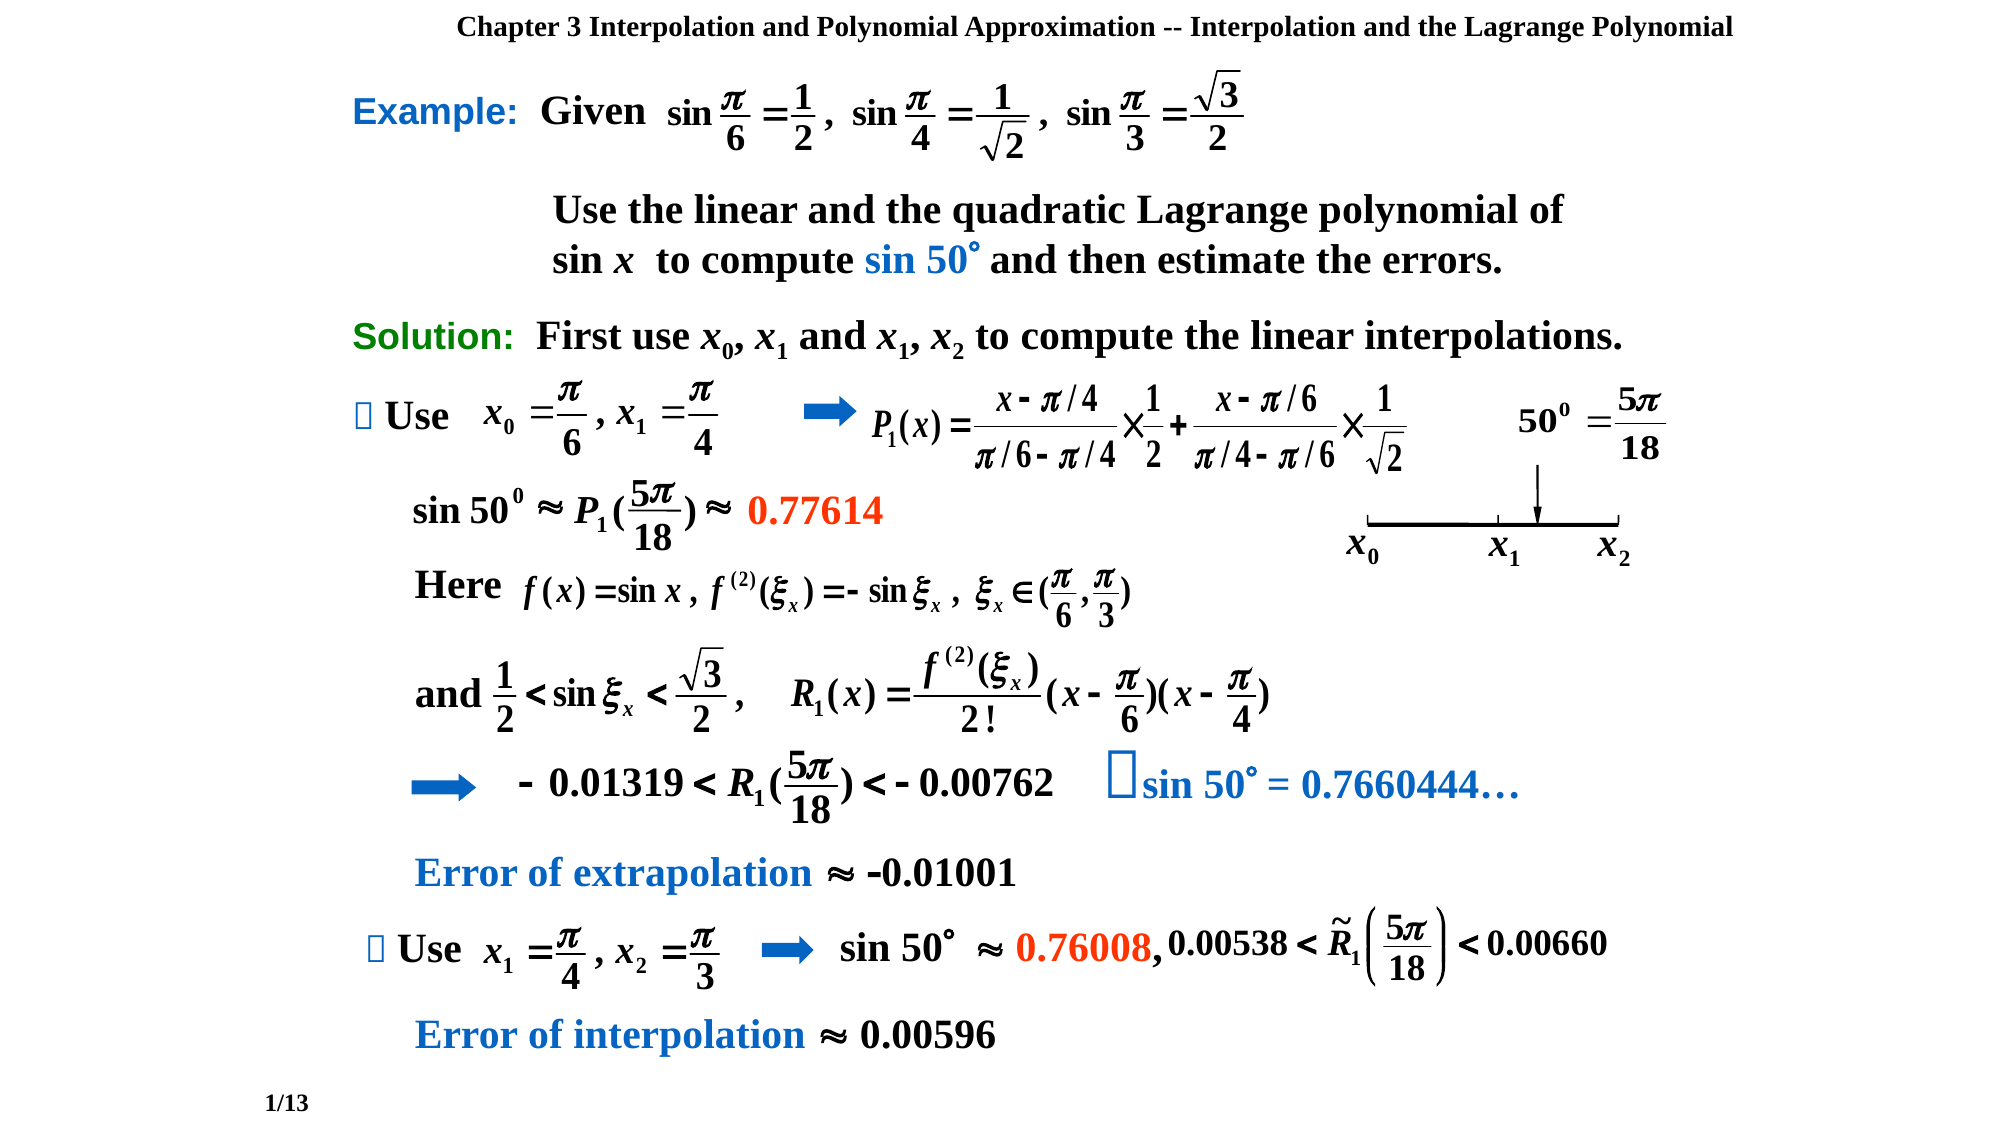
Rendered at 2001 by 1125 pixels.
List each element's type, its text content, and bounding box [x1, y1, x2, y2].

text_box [1337, 514, 1639, 575]
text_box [399, 635, 1276, 750]
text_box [412, 737, 1061, 835]
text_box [337, 62, 1638, 290]
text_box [349, 908, 729, 1001]
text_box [399, 549, 1138, 635]
text_box Error of extrapolation  0.01001 [399, 837, 1075, 903]
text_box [762, 899, 1613, 993]
text_box 1/13 [249, 1078, 338, 1124]
text_box Error of interpolation  0.00596 [399, 999, 1050, 1065]
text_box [804, 370, 1413, 485]
text_box sin 50 = 0.7660444… [1087, 724, 1575, 820]
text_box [337, 362, 725, 464]
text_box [1512, 377, 1675, 528]
text_box Solution: First use x0, x1 and x1, x2 to compute the linear interpolations. [337, 299, 1675, 373]
text_box Chapter 3 Interpolation and Polynomial Approximation -- Interpolation and the Lagrange Polynomial [399, 0, 1750, 50]
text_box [412, 462, 908, 549]
